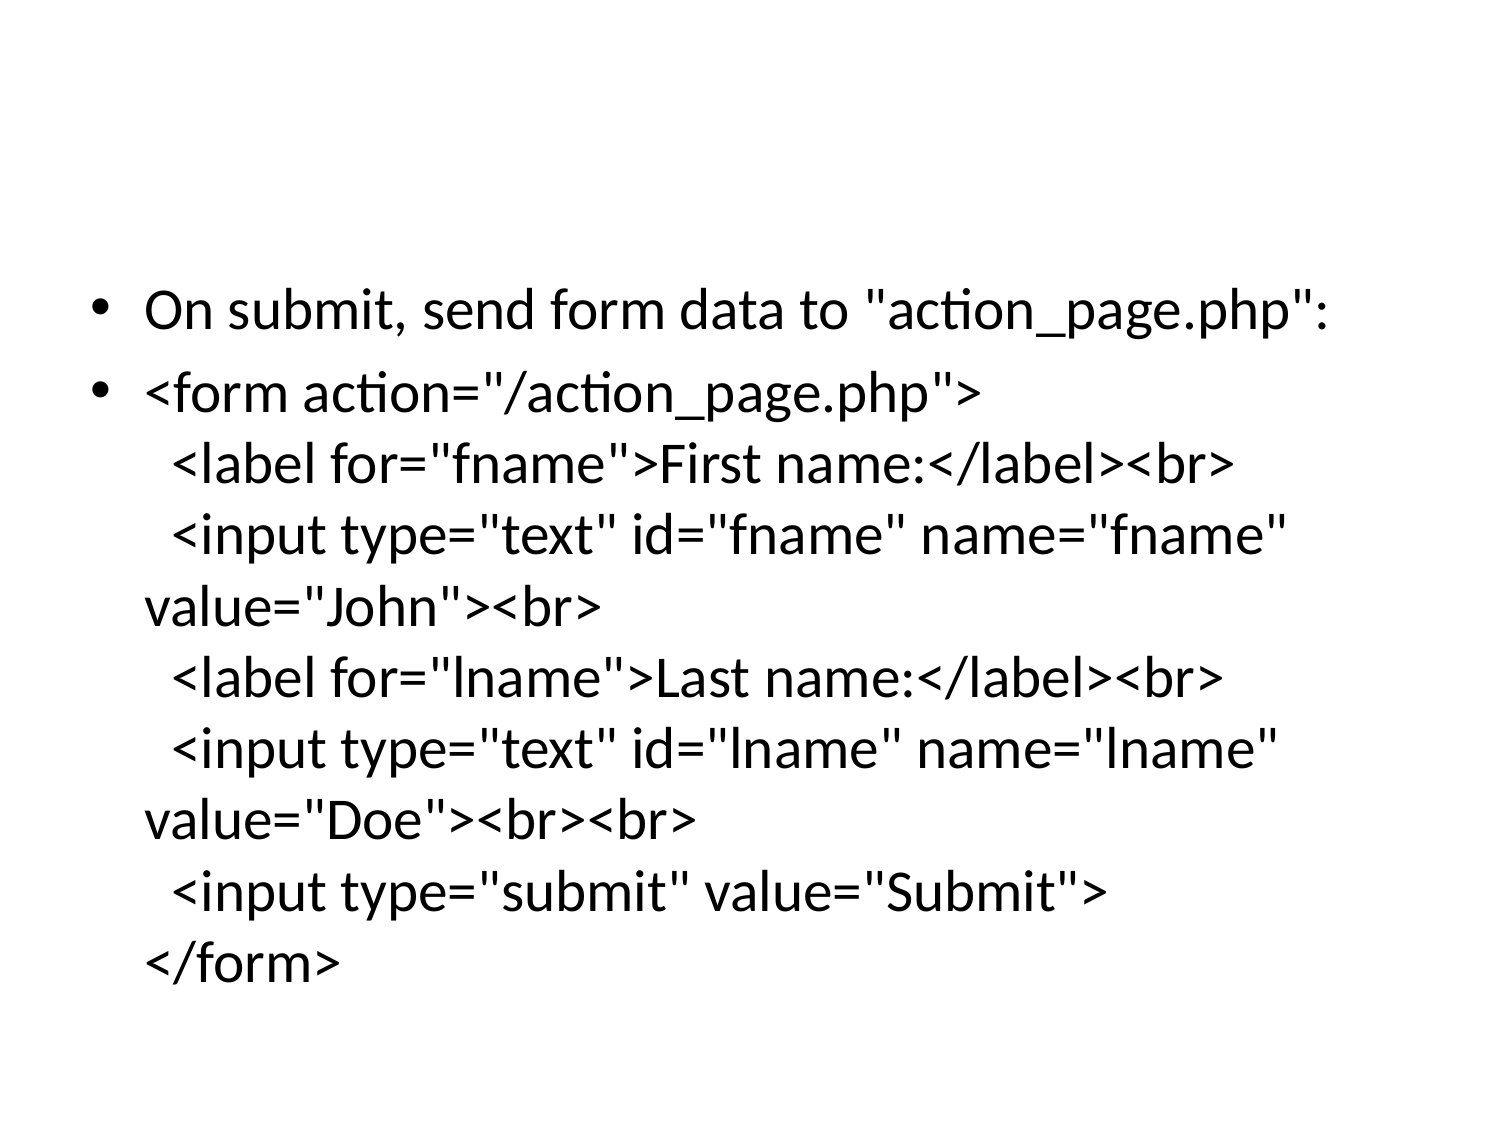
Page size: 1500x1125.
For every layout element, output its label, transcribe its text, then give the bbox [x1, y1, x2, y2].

list On submit, send form data to "action_page.php": <form action="/action_page.php"> <label for="fname">First name:</label><br> <input type="text" id="fname" name="fname" value="John"><br> <label for="lname">Last name:</label><br> <input type="text" id="lname" name="lname" value="Doe"><br><br> <input type="submit" value="Submit"> </form> [75, 262, 1425, 1005]
